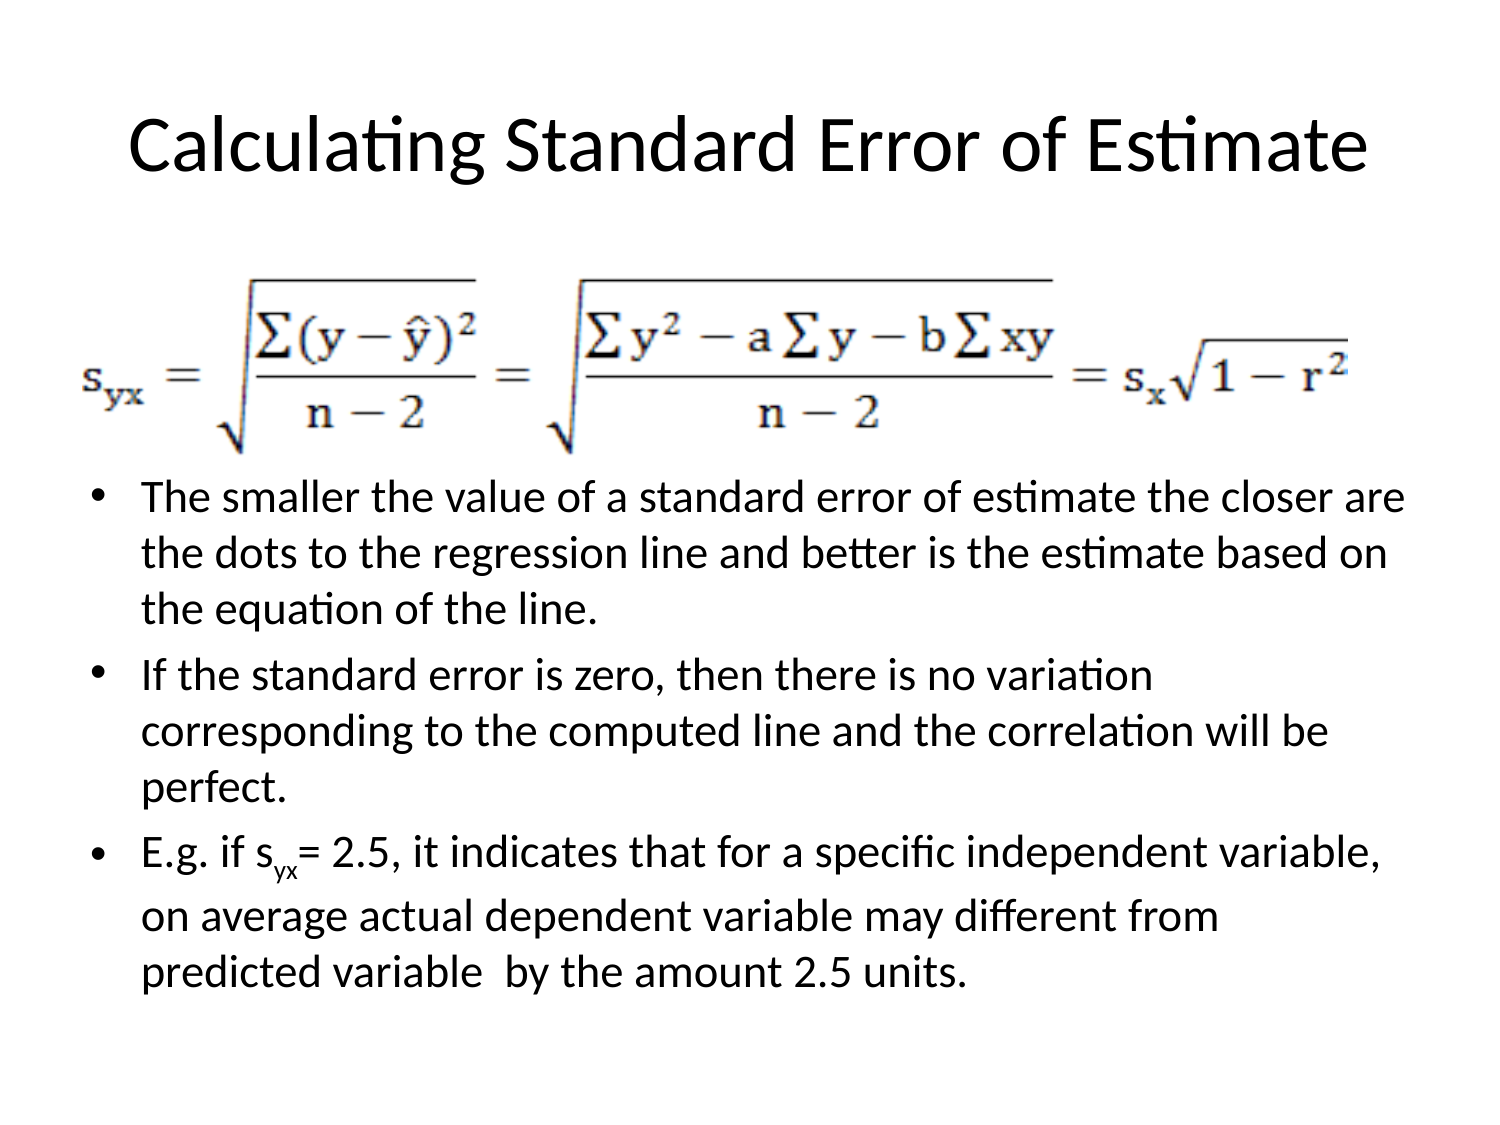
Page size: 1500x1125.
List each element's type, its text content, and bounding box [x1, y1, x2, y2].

picture [81, 270, 1348, 469]
title Calculating Standard Error of Estimate [75, 45, 1425, 233]
list The smaller the value of a standard error of estimate the closer are the dots to the regression line and better is the estimate based on the equation of the line. If the standard error is zero, then there is no variation corresponding to the computed line and the correlation will be perfect. E.g. if syx= 2.5, it indicates that for a specific independent variable, on average actual dependent variable may different from predicted variable by the amount 2.5 units. [75, 262, 1425, 1005]
